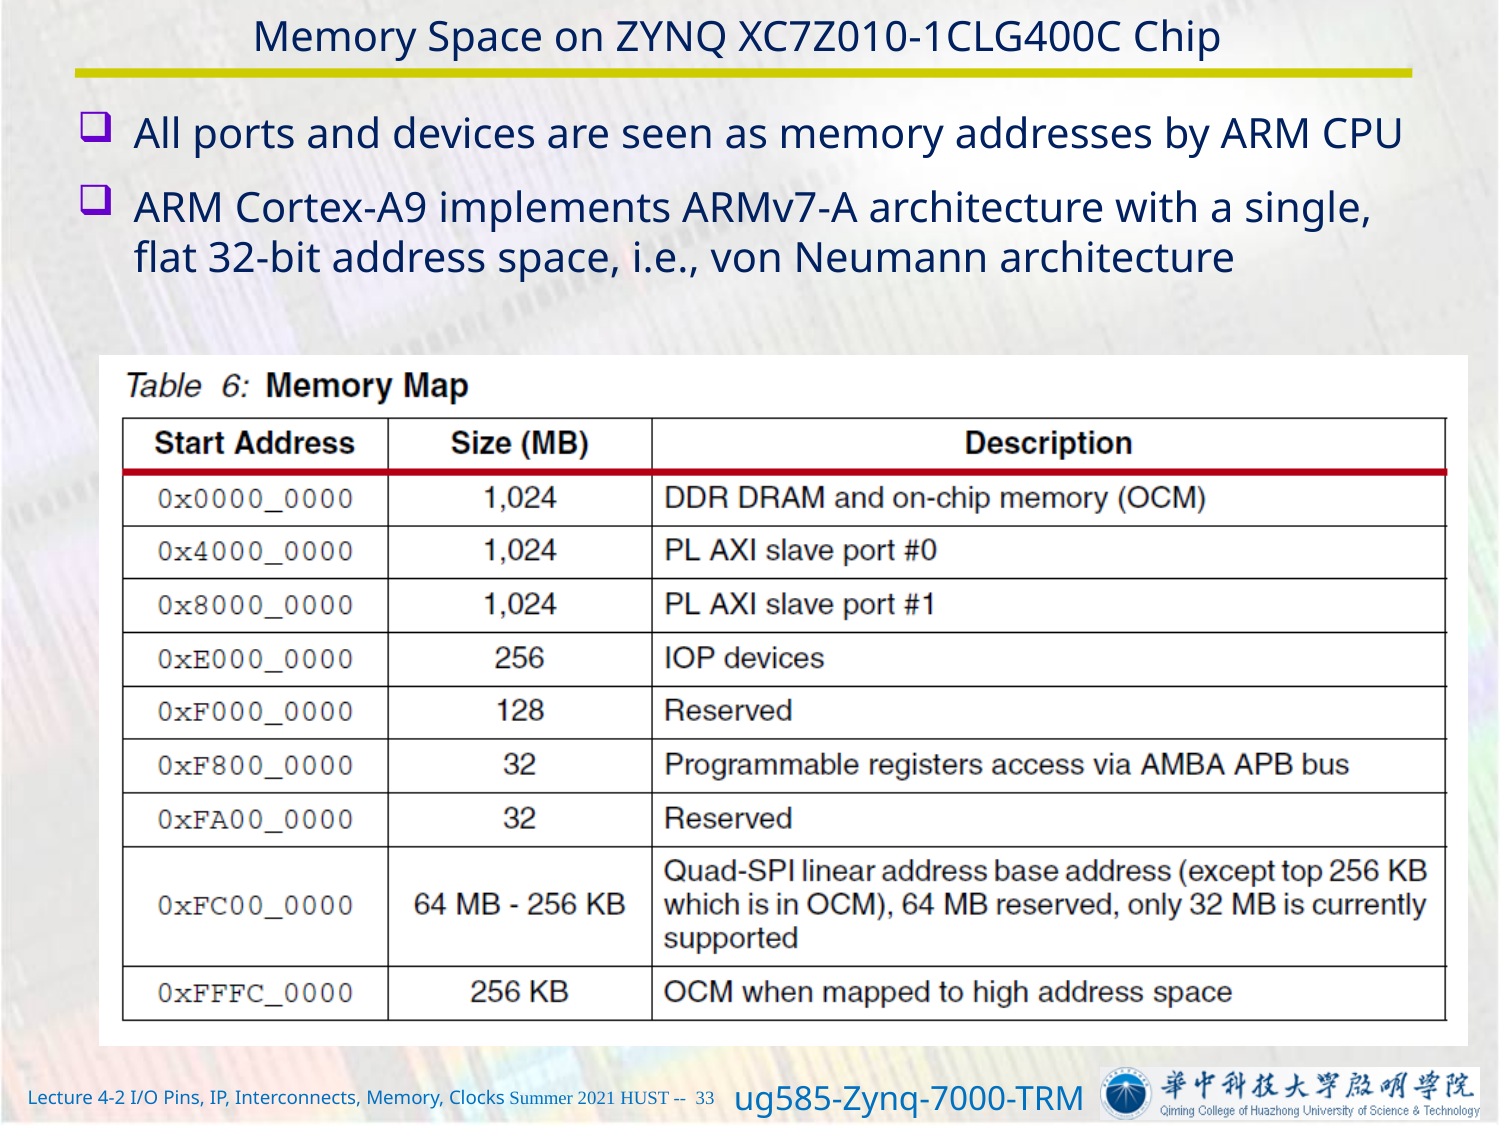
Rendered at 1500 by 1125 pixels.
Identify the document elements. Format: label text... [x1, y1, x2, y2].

title Memory Space on ZYNQ XC7Z010-1CLG400C Chip [24, 10, 1450, 73]
list All ports and devices are seen as memory addresses by ARM CPU ARM Cortex-A9 implements ARMv7-A architecture with a single, flat 32-bit address space, i.e., von Neumann architecture [62, 99, 1450, 1060]
text_box ug585-Zynq-7000-TRM [719, 1069, 1101, 1125]
picture [0, 0, 1500, 1125]
